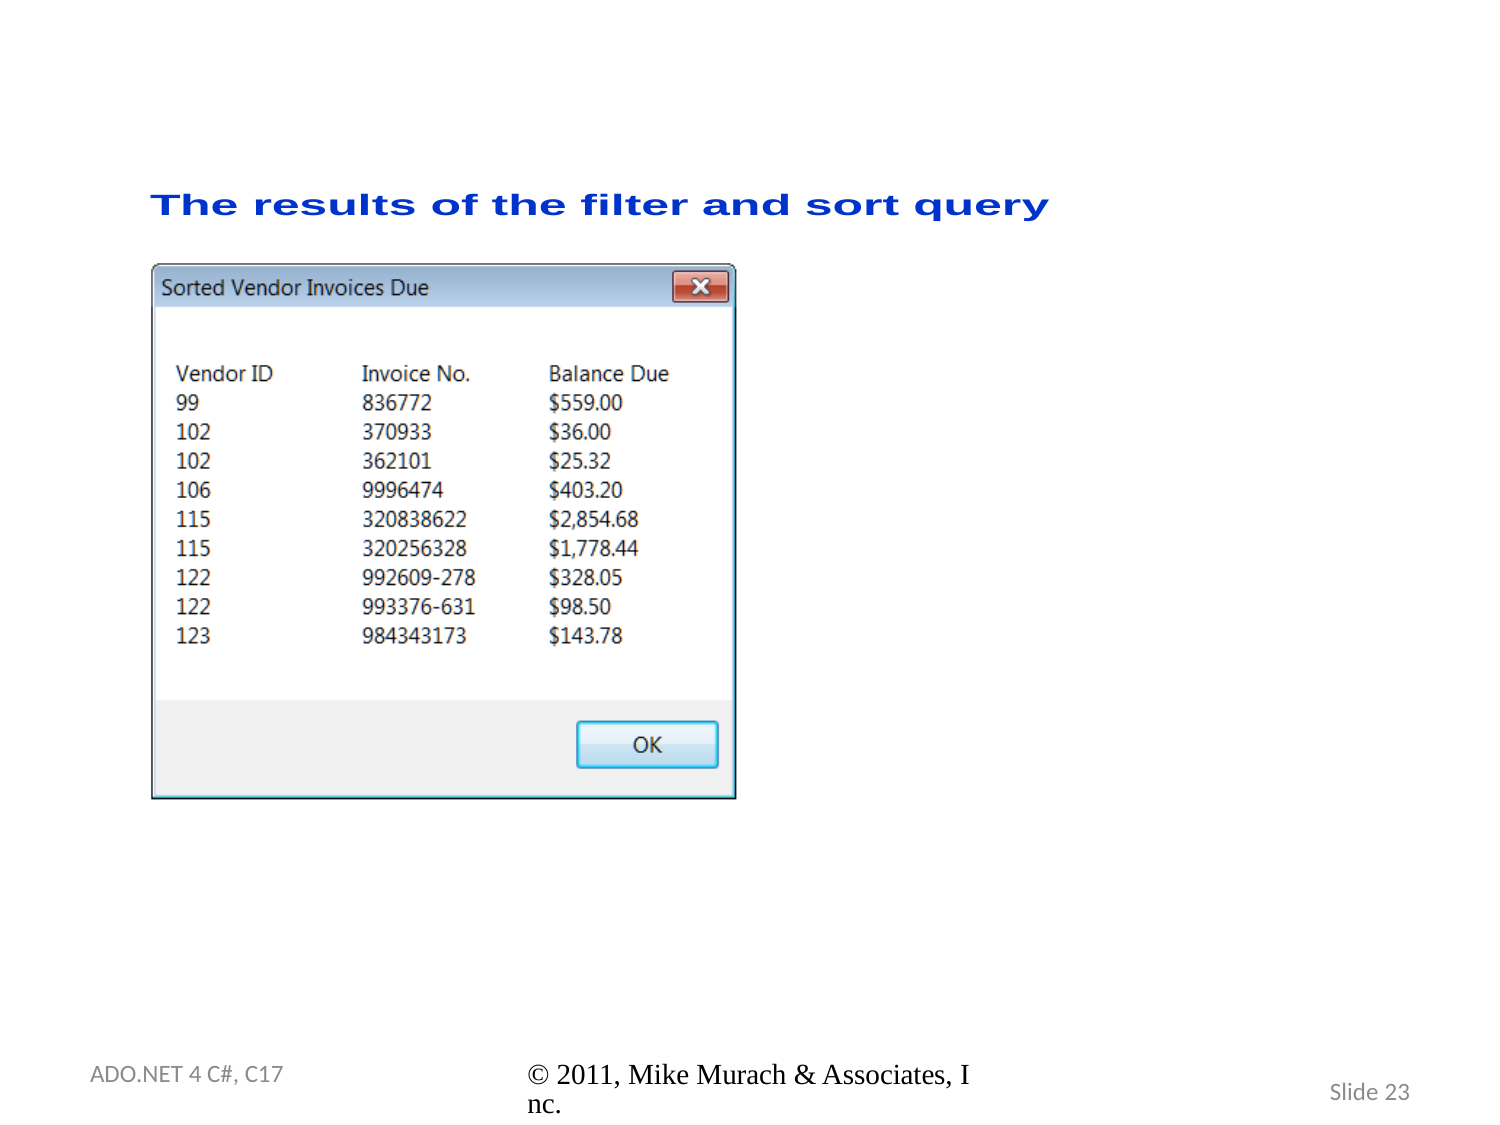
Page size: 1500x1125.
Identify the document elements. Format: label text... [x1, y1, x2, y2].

slide_number Slide 23 [1074, 1042, 1425, 1103]
slide_number ADO.NET 4 C#, C17 [75, 1042, 425, 1103]
picture [149, 262, 738, 801]
footer © 2011, Mike Murach & Associates, Inc. [512, 1042, 988, 1103]
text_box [149, 187, 1217, 263]
